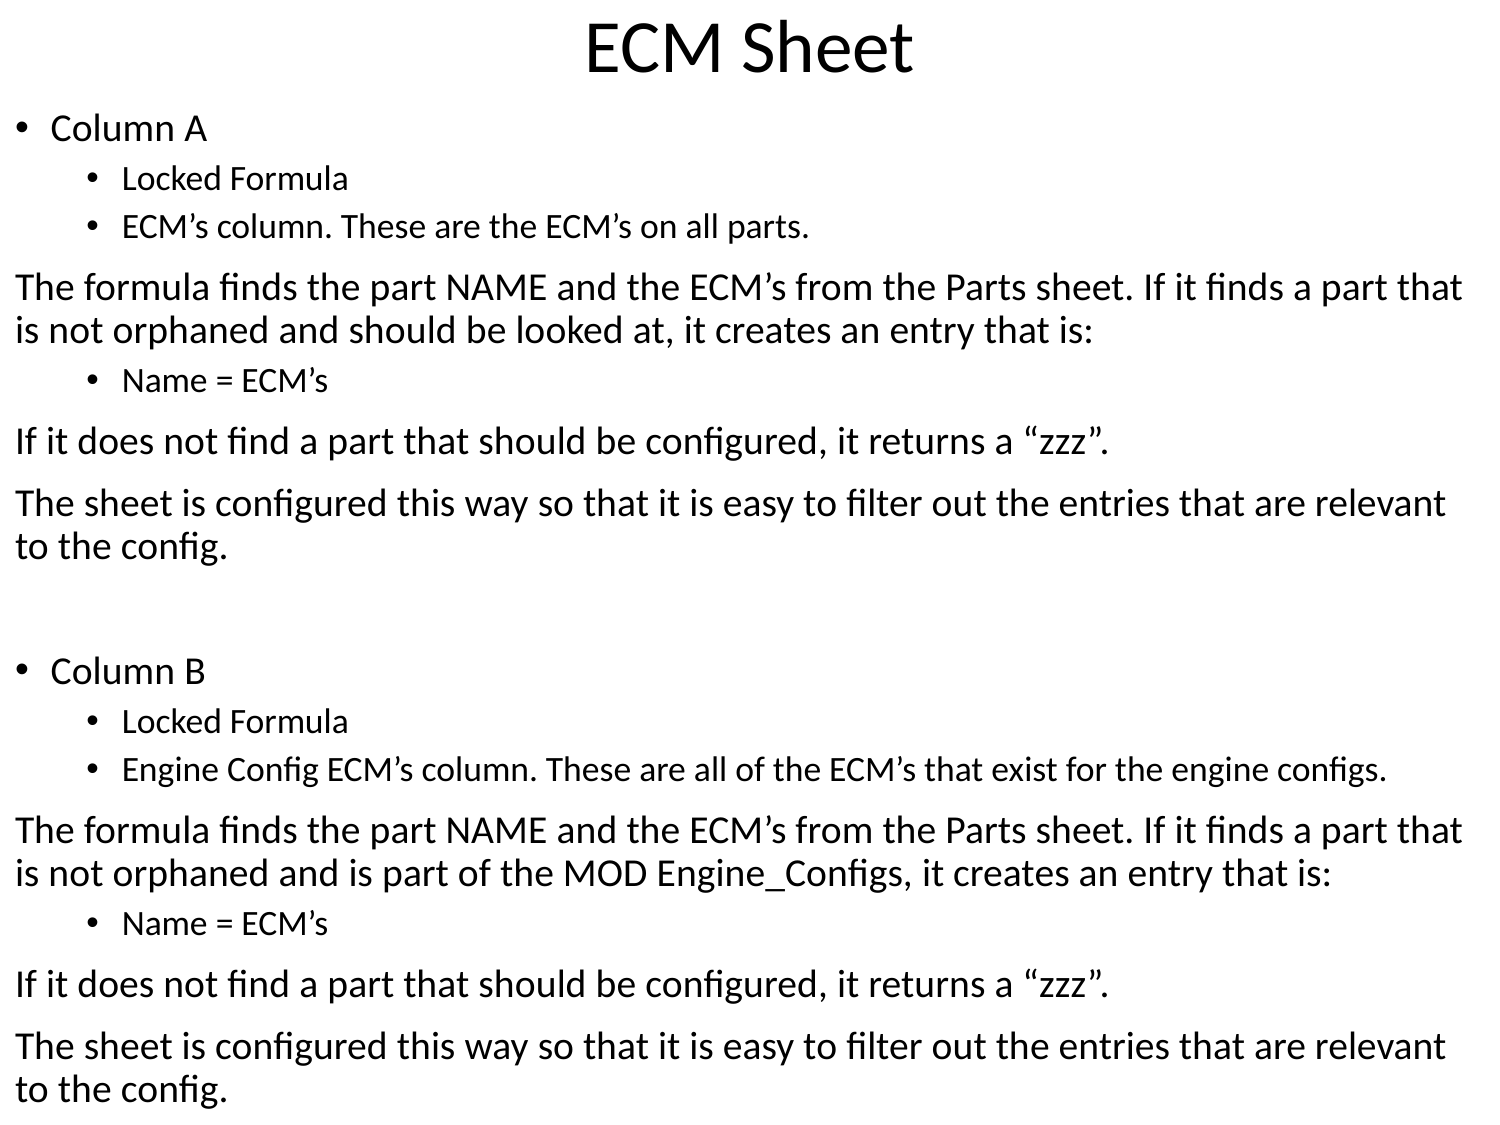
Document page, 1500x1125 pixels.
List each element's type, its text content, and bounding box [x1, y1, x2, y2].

list Column A Locked Formula ECM’s column. These are the ECM’s on all parts. The formula finds the part NAME and the ECM’s from the Parts sheet. If it finds a part that is not orphaned and should be looked at, it creates an entry that is: Name = ECM’s If it does not find a part that should be configured, it returns a “zzz”. The sheet is configured this way so that it is easy to filter out the entries that are relevant to the config. Column B Locked Formula Engine Config ECM’s column. These are all of the ECM’s that exist for the engine configs. The formula finds the part NAME and the ECM’s from the Parts sheet. If it finds a part that is not orphaned and is part of the MOD Engine_Configs, it creates an entry that is: Name = ECM’s If it does not find a part that should be configured, it returns a “zzz”. The sheet is configured this way so that it is easy to filter out the entries that are relevant to the config. [0, 99, 1500, 1125]
title ECM Sheet [0, 0, 1500, 97]
